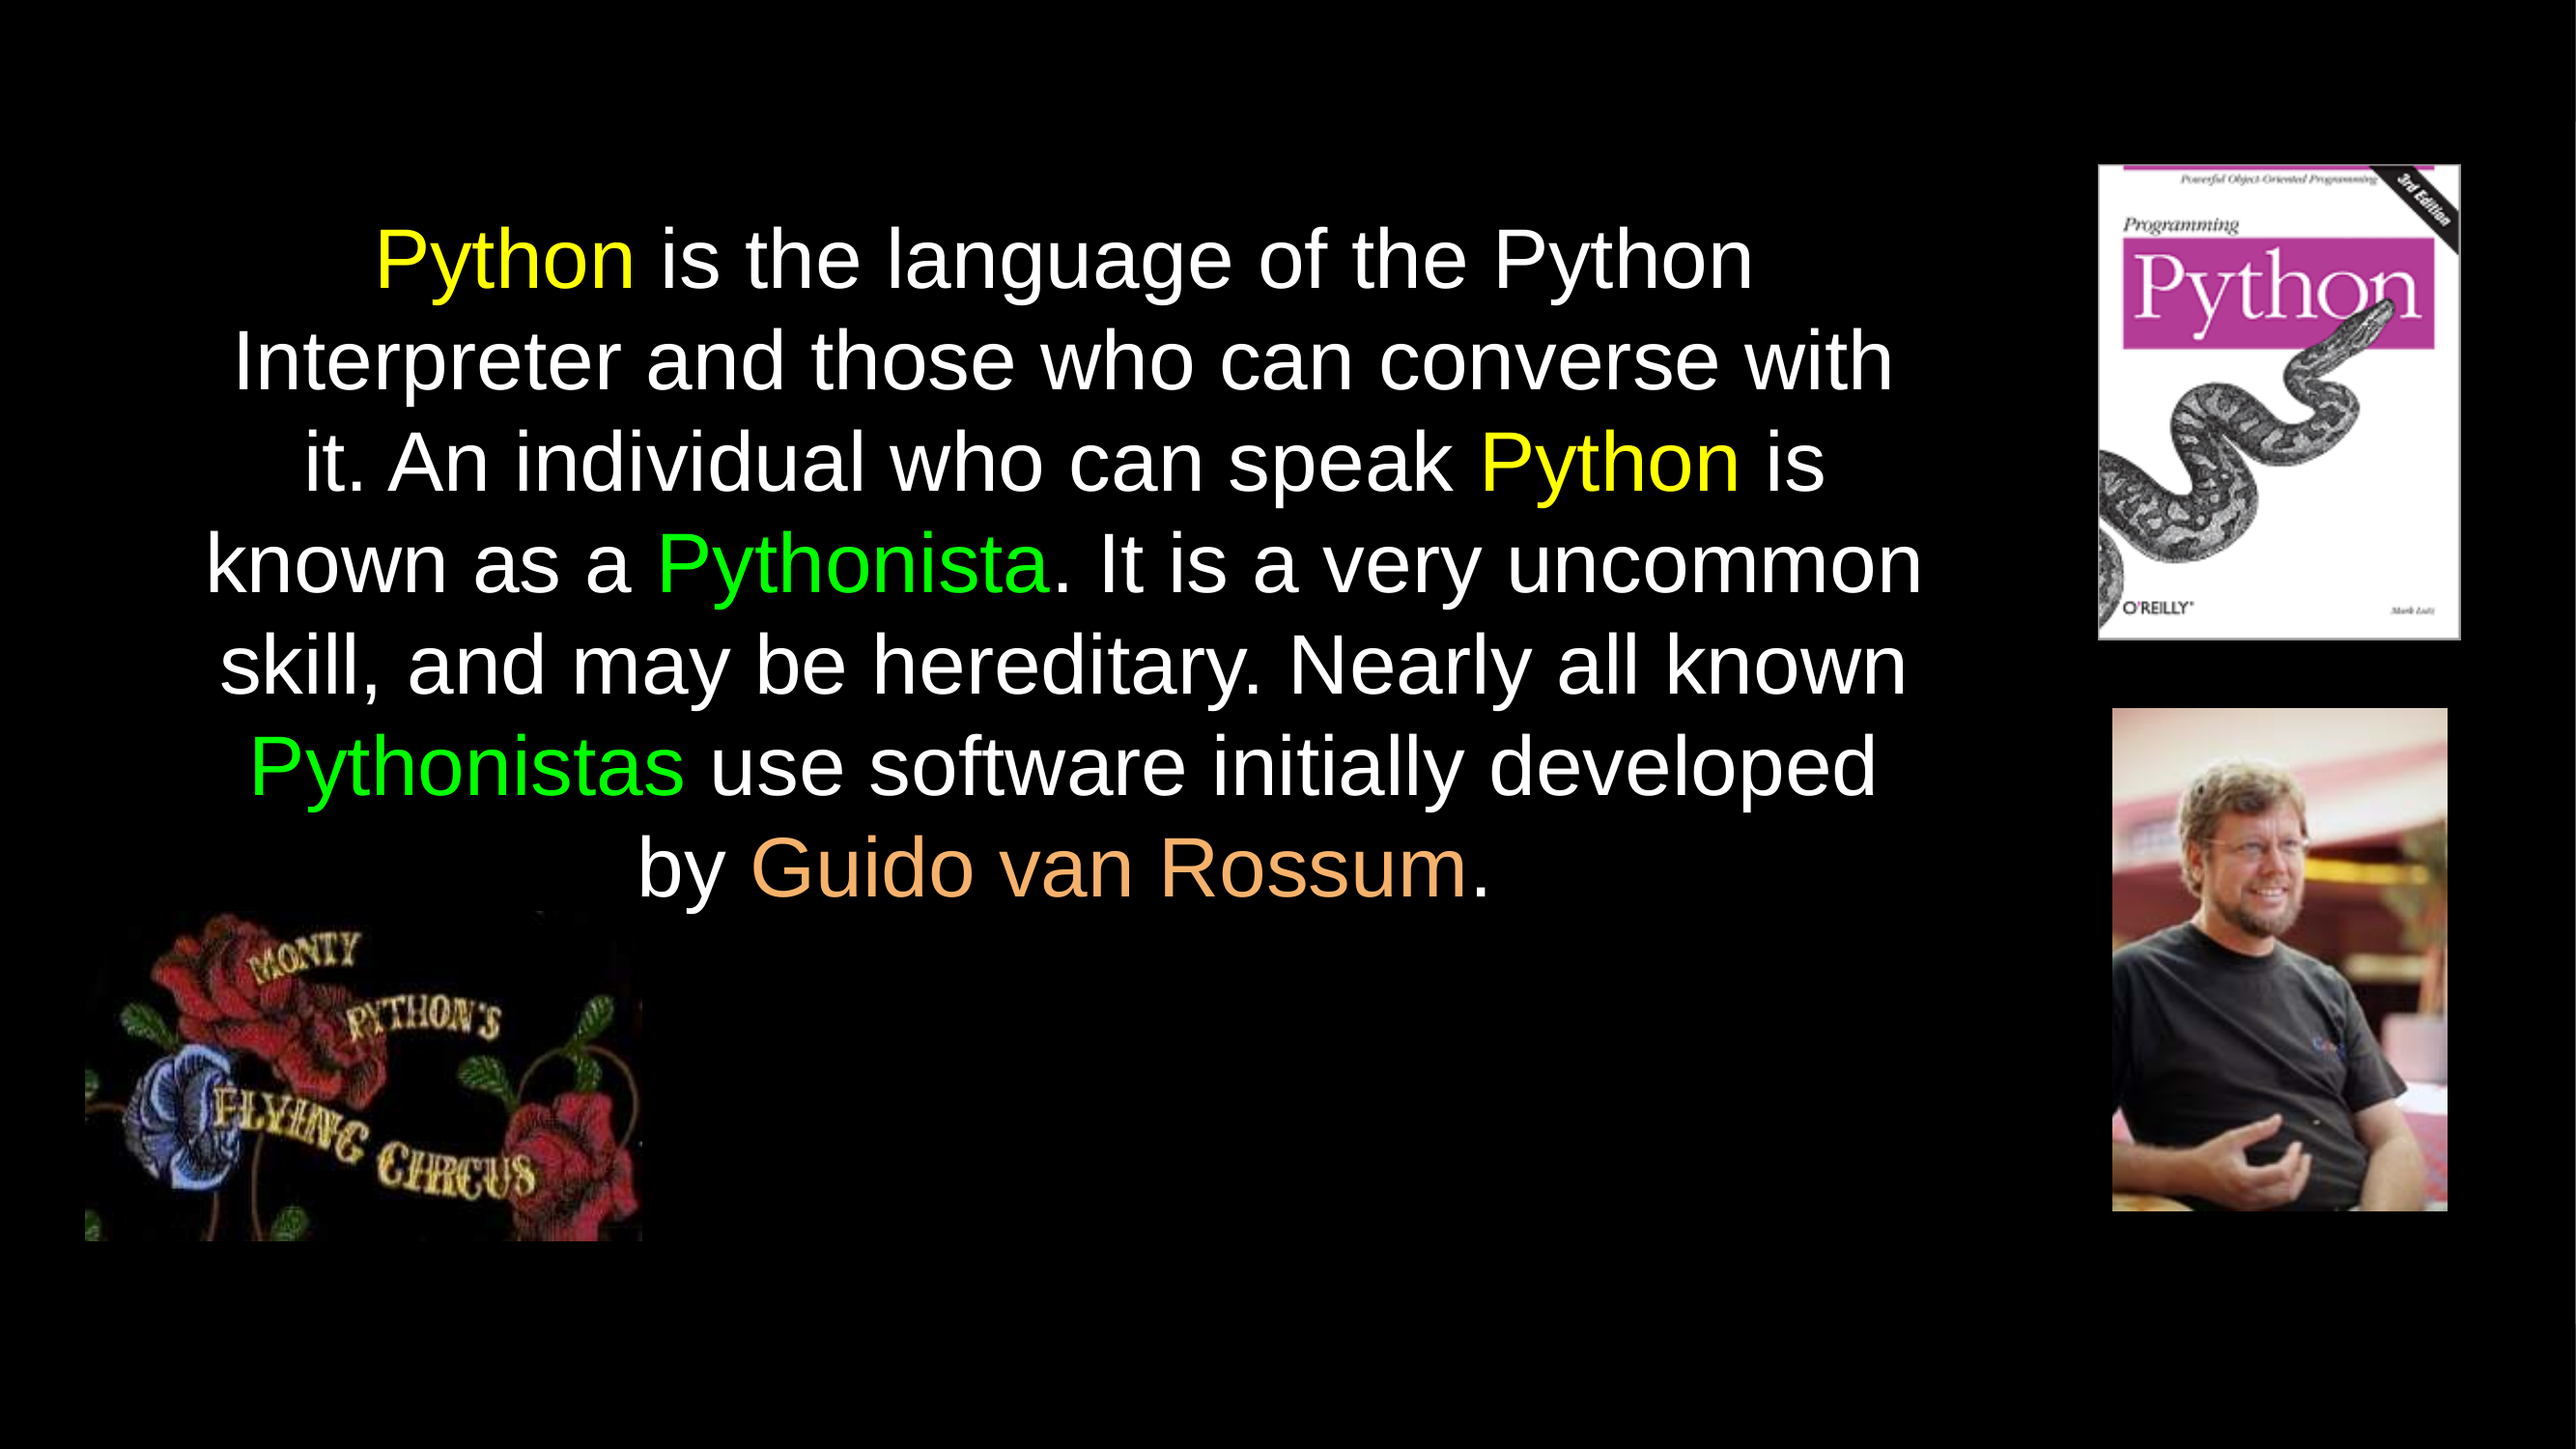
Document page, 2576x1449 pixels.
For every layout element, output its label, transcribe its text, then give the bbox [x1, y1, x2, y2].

picture [2112, 708, 2448, 1212]
text_box Python is the language of the Python Interpreter and those who can converse with it. An individual who can speak Python is known as a Pythonista. It is a very uncommon skill, and may be hereditary. Nearly all known Pythonistas use software initially developed by Guido van Rossum. [194, 205, 1937, 912]
picture [84, 911, 643, 1241]
picture [2098, 164, 2461, 640]
